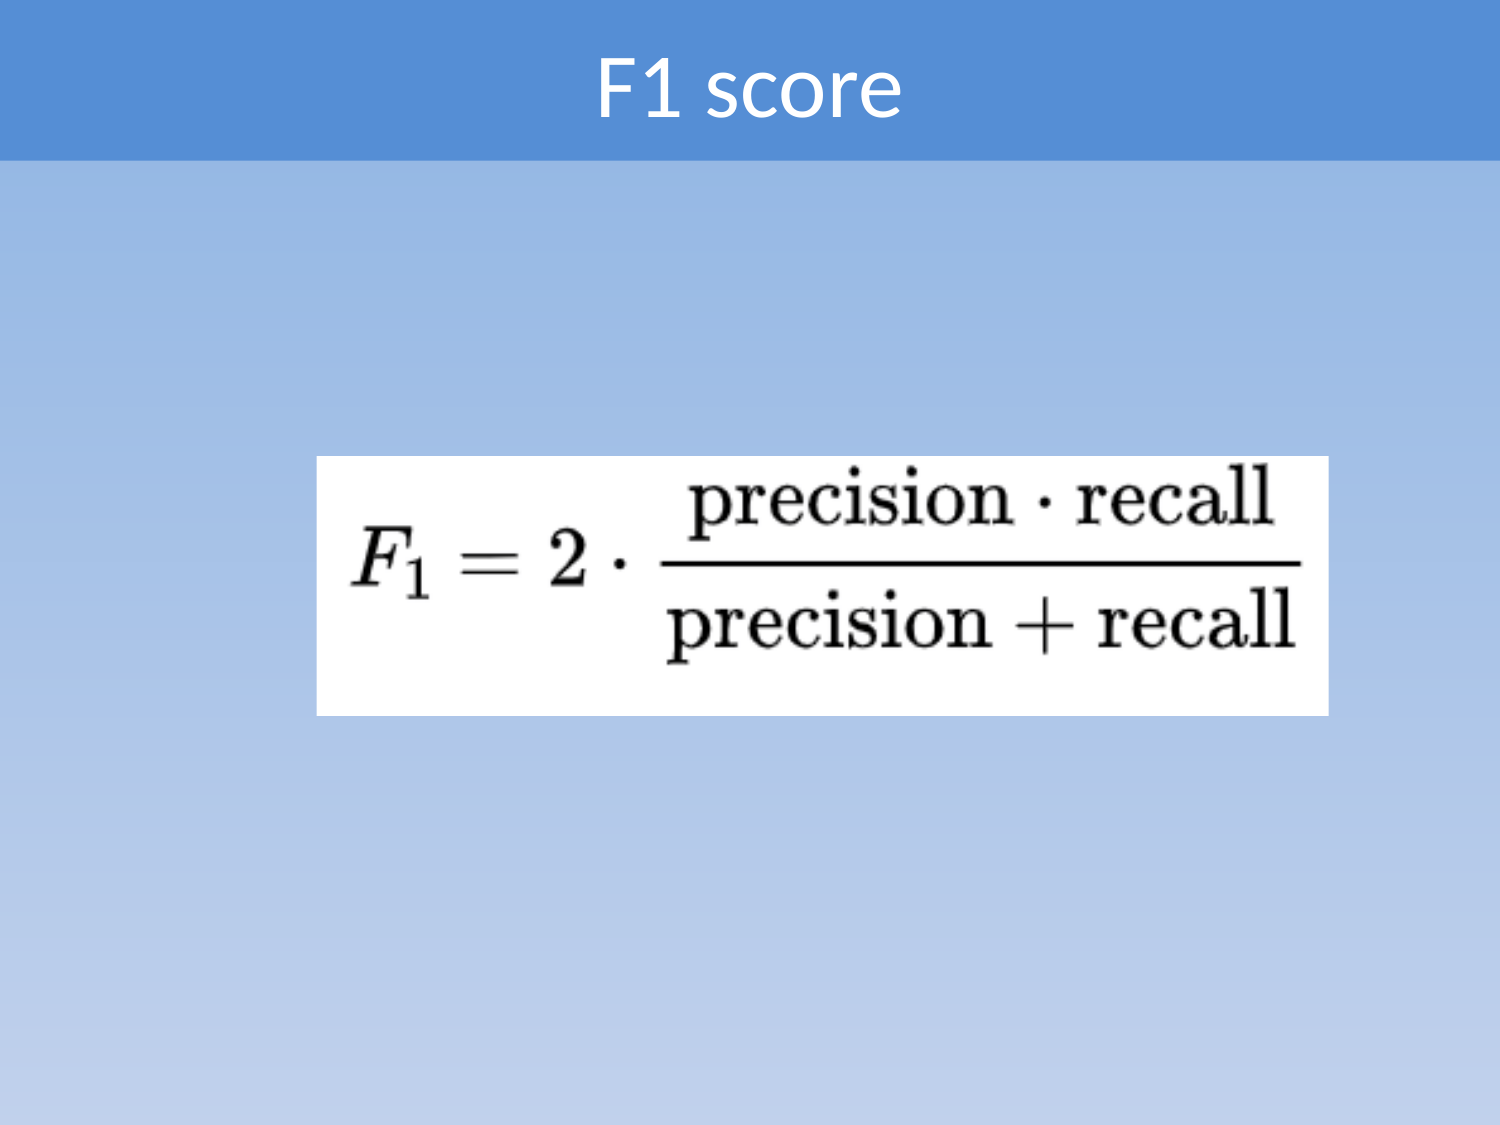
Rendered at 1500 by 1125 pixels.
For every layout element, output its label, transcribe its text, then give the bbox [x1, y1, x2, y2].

picture [316, 455, 1329, 717]
text_box F1 score [0, 0, 1500, 161]
